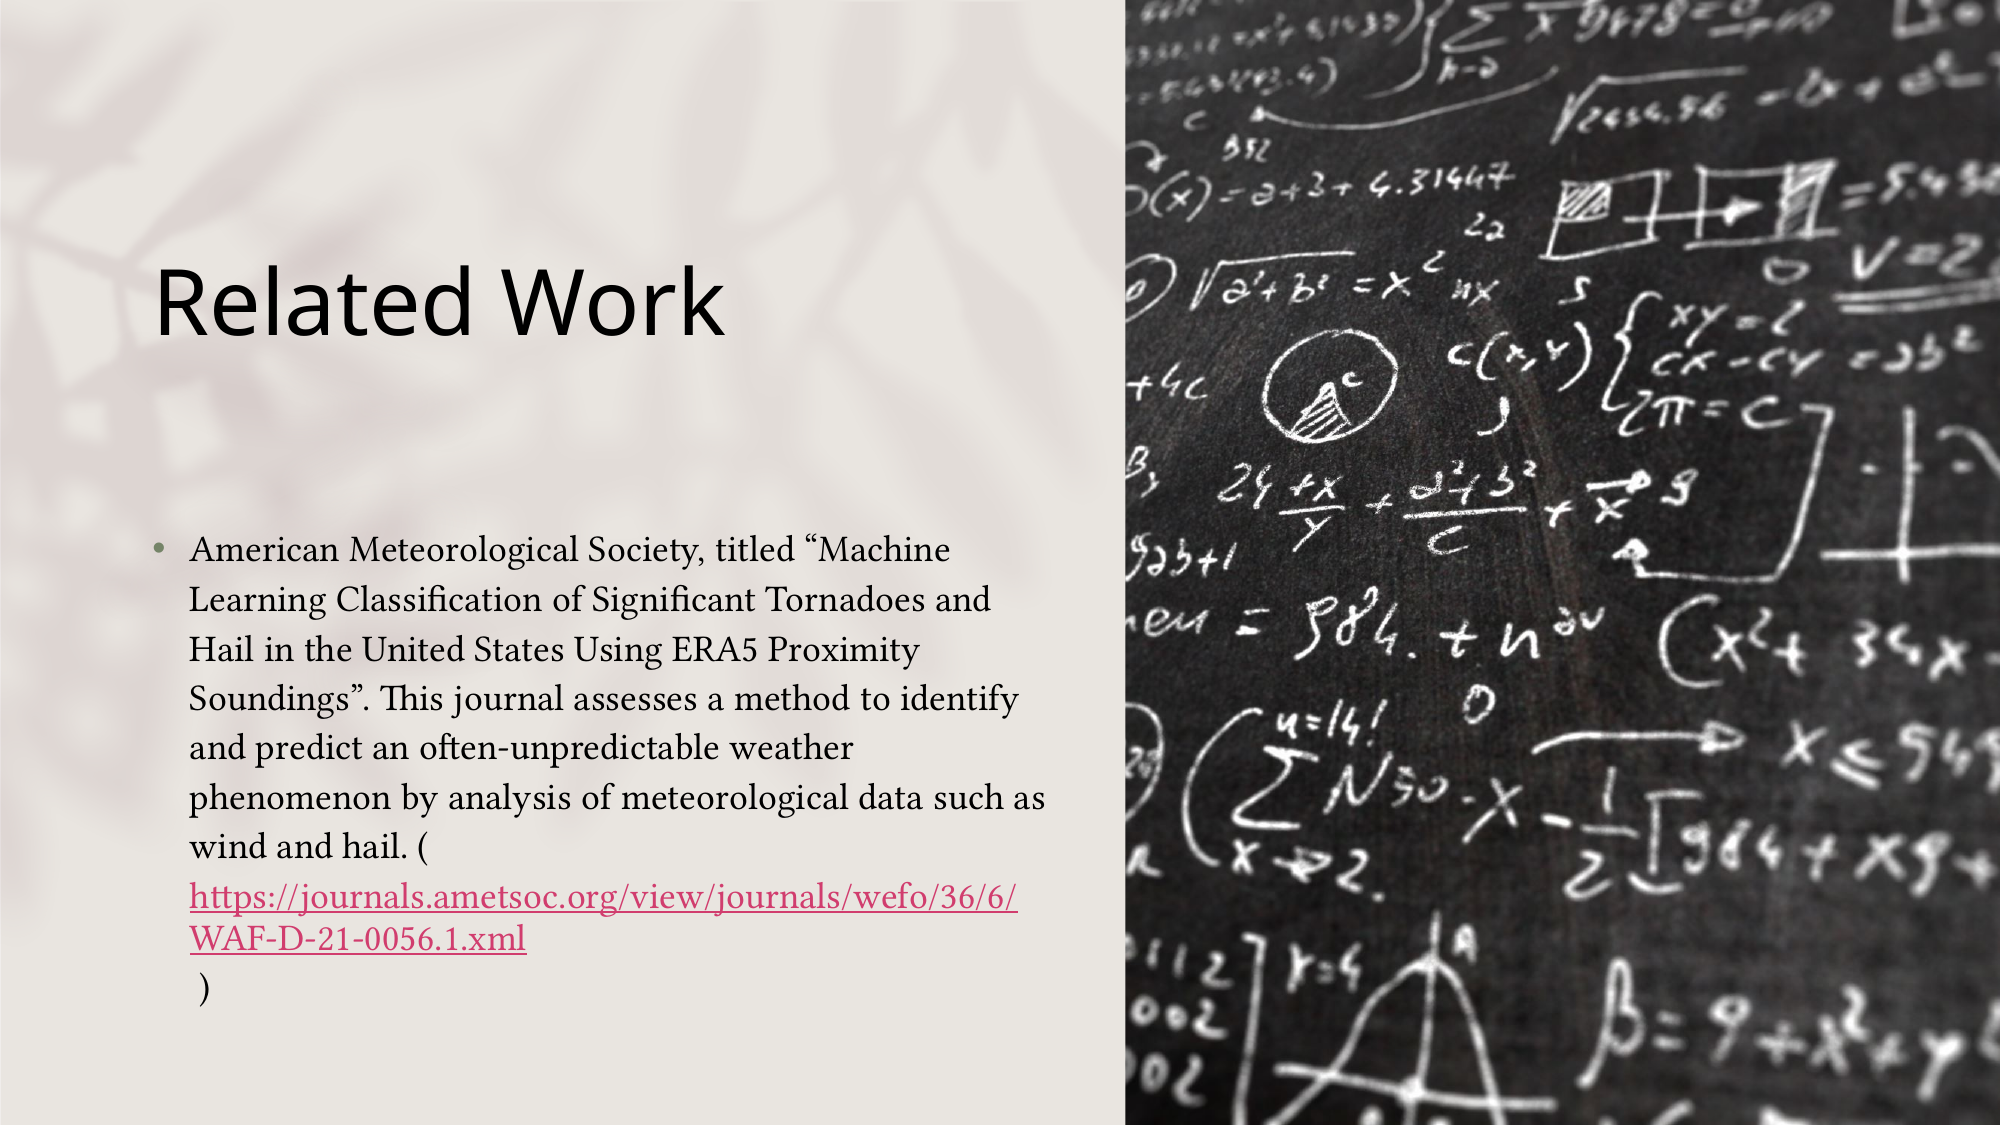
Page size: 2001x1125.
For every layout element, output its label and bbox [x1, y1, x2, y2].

picture [1125, 0, 2000, 1125]
text_box [0, 0, 1125, 1125]
